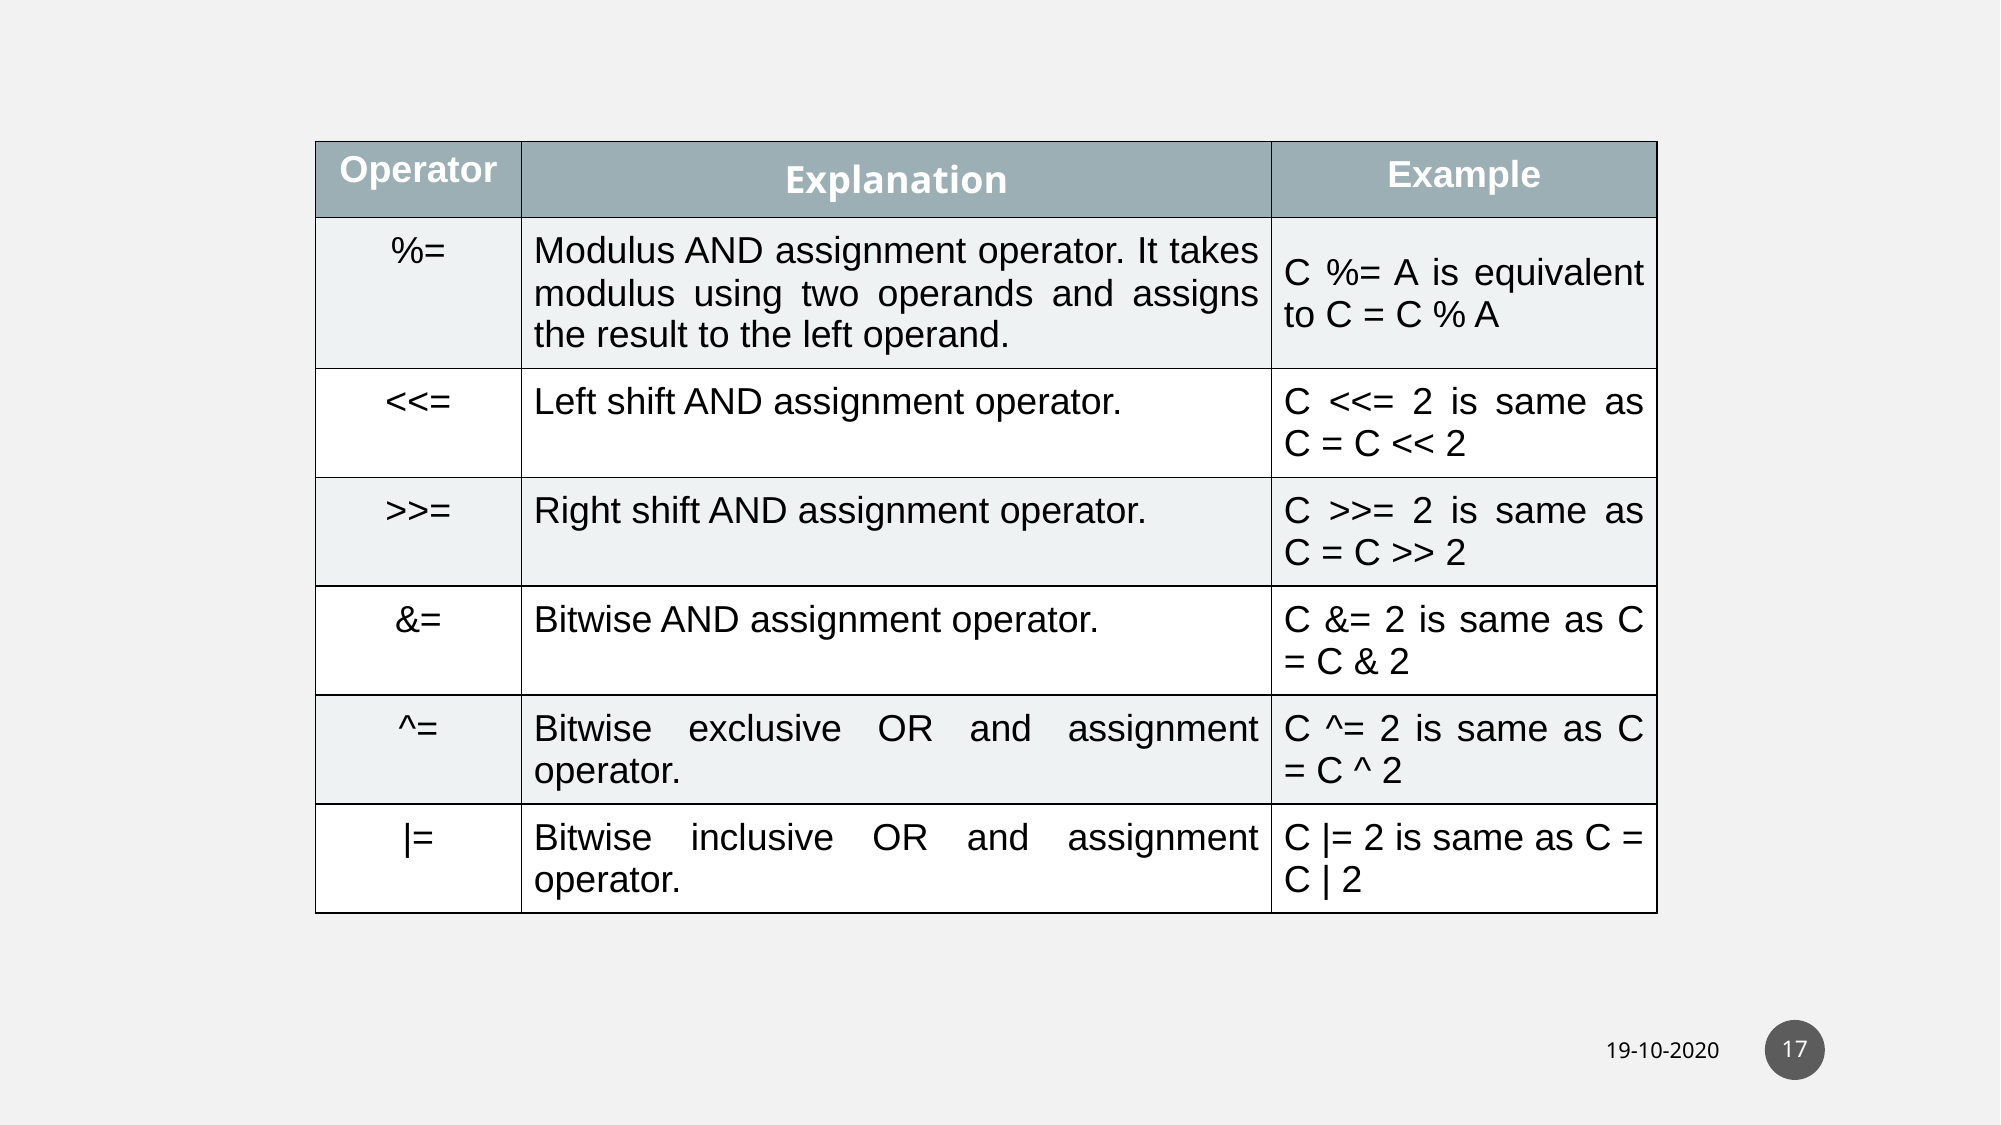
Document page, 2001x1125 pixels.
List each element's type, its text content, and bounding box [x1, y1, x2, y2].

table_cell |= [316, 805, 521, 912]
table_cell Modulus AND assignment operator. It takes modulus using two operands and assigns the result to the left operand. [522, 218, 1271, 368]
table_cell Right shift AND assignment operator. [522, 478, 1271, 585]
table_cell C &= 2 is same as C = C & 2 [1272, 587, 1656, 694]
table_cell <<= [316, 369, 521, 477]
table_cell C %= A is equivalent to C = C % A [1272, 218, 1656, 368]
table_header Explanation [522, 142, 1271, 217]
table_header Operator [316, 142, 521, 217]
table_cell Bitwise inclusive OR and assignment operator. [522, 805, 1271, 912]
table_cell C <<= 2 is same as C = C << 2 [1272, 369, 1656, 477]
slide_number 17 [1764, 1019, 1825, 1080]
table_cell Bitwise exclusive OR and assignment operator. [522, 696, 1271, 803]
table_cell C >>= 2 is same as C = C >> 2 [1272, 478, 1656, 585]
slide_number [1283, 1023, 1735, 1077]
table_cell Left shift AND assignment operator. [522, 369, 1271, 477]
table_cell C ^= 2 is same as C = C ^ 2 [1272, 696, 1656, 803]
table_cell ^= [316, 696, 521, 803]
table_cell >>= [316, 478, 521, 585]
table_cell Bitwise AND assignment operator. [522, 587, 1271, 694]
table_cell %= [316, 218, 521, 368]
table_header Example [1272, 142, 1656, 217]
table_cell &= [316, 587, 521, 694]
table_cell C |= 2 is same as C = C | 2 [1272, 805, 1656, 912]
